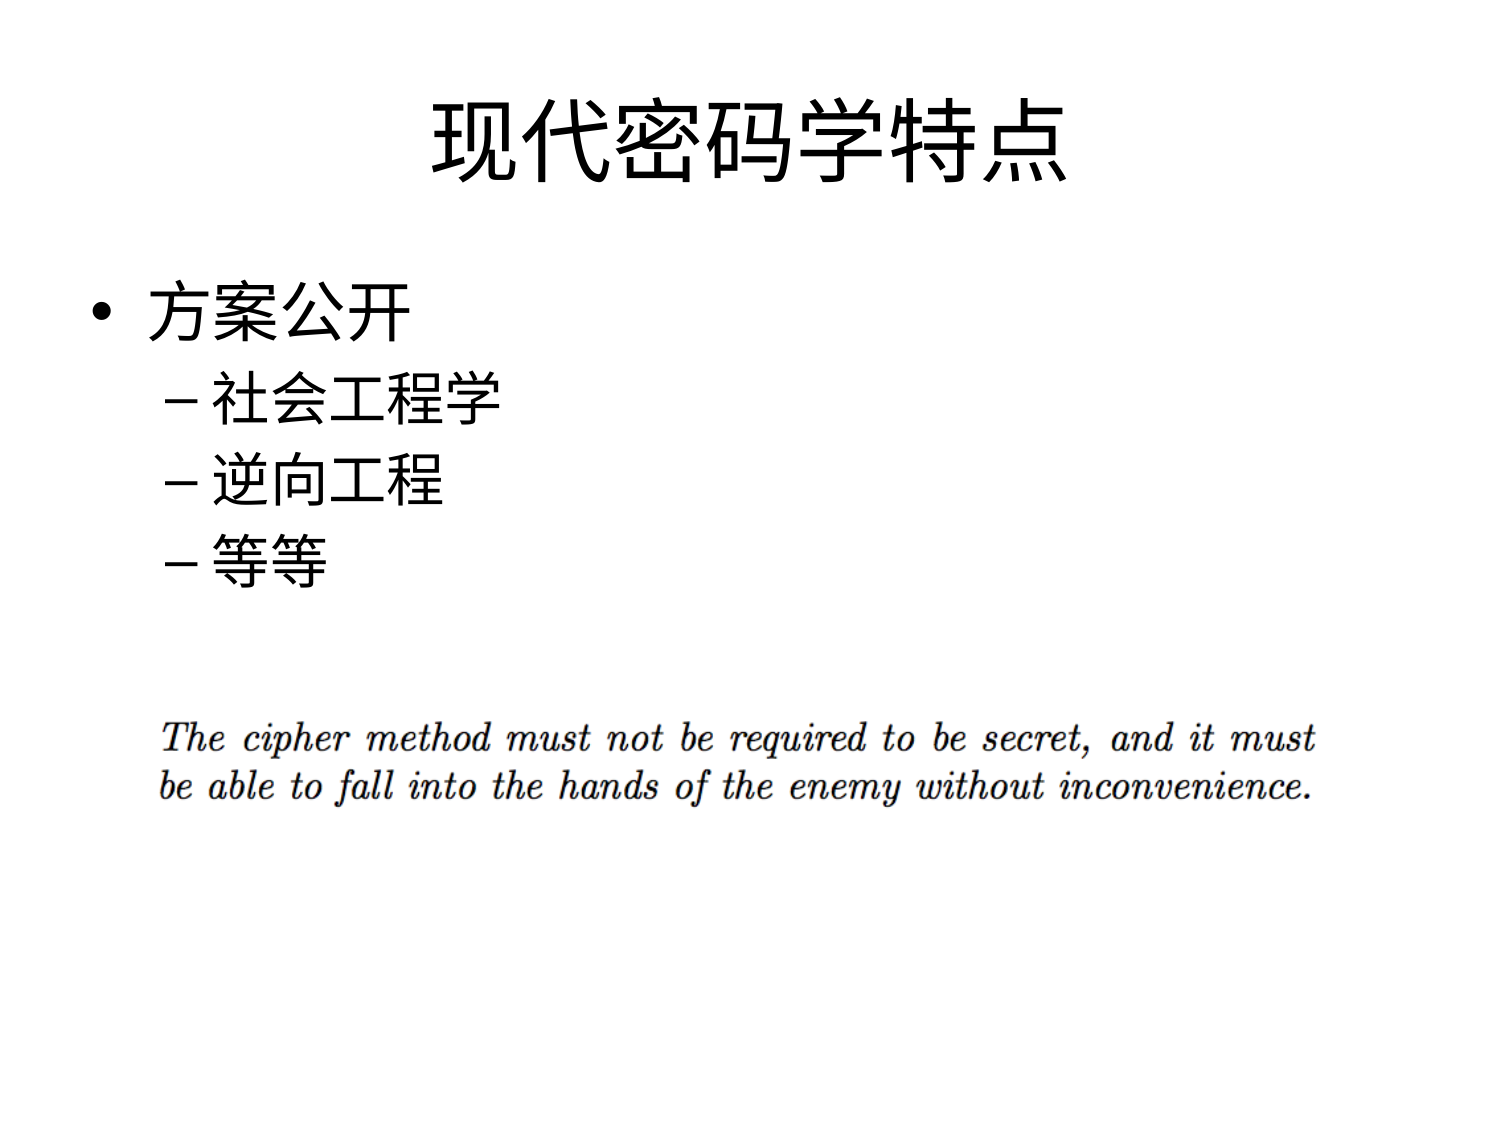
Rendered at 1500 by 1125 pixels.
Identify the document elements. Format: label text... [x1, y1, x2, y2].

list 方案公开 社会工程学 逆向工程 等等 [75, 262, 1425, 1005]
picture [135, 692, 1365, 823]
title 现代密码学特点 [75, 45, 1425, 233]
